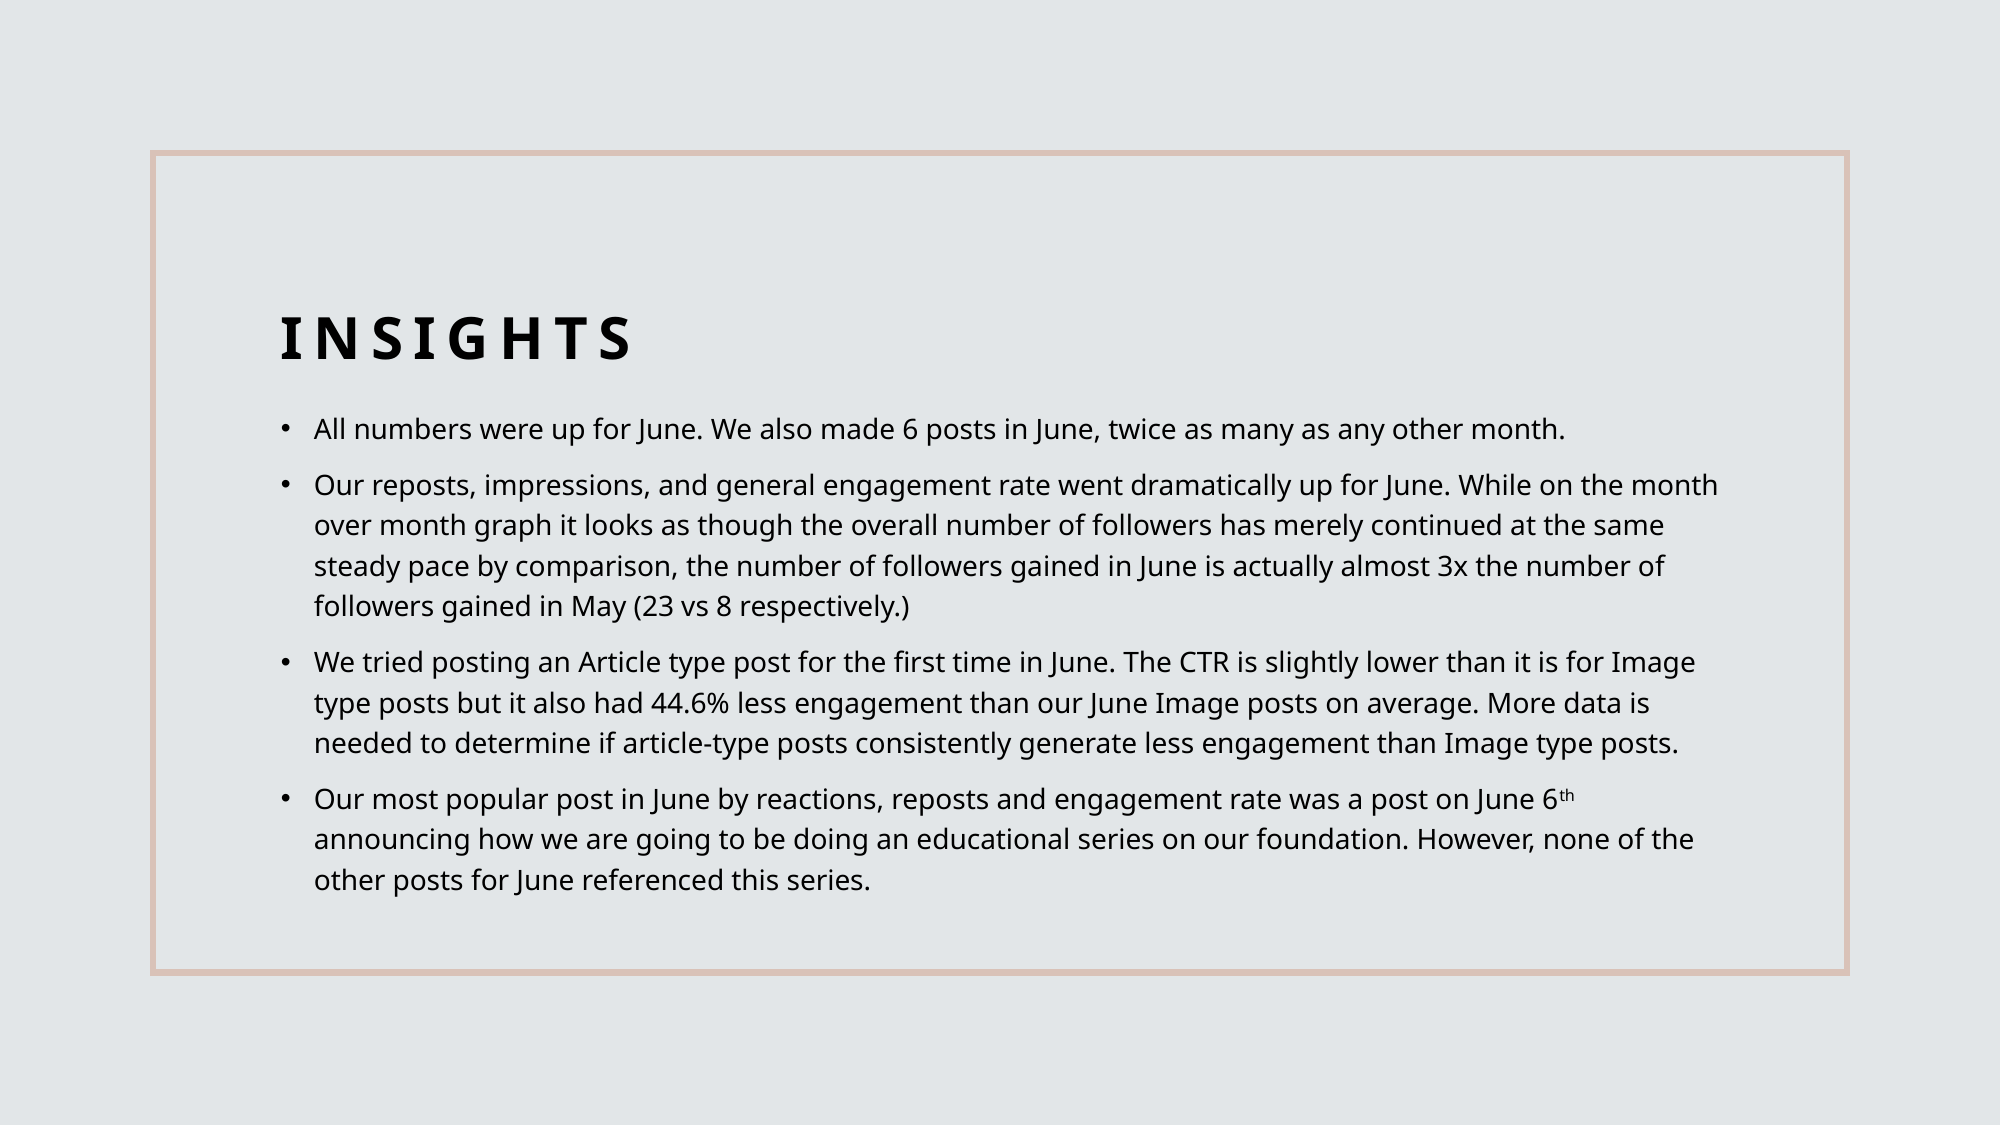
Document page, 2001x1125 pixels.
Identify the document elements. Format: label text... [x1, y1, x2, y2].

list All numbers were up for June. We also made 6 posts in June, twice as many as any other month. Our reposts, impressions, and general engagement rate went dramatically up for June. While on the month over month graph it looks as though the overall number of followers has merely continued at the same steady pace by comparison, the number of followers gained in June is actually almost 3x the number of followers gained in May (23 vs 8 respectively.) We tried posting an Article type post for the first time in June. The CTR is slightly lower than it is for Image type posts but it also had 44.6% less engagement than our June Image posts on average. More data is needed to determine if article-type posts consistently generate less engagement than Image type posts. Our most popular post in June by reactions, reposts and engagement rate was a post on June 6th announcing how we are going to be doing an educational series on our foundation. However, none of the other posts for June referenced this series. [265, 396, 1739, 913]
title insights [265, 202, 1739, 379]
